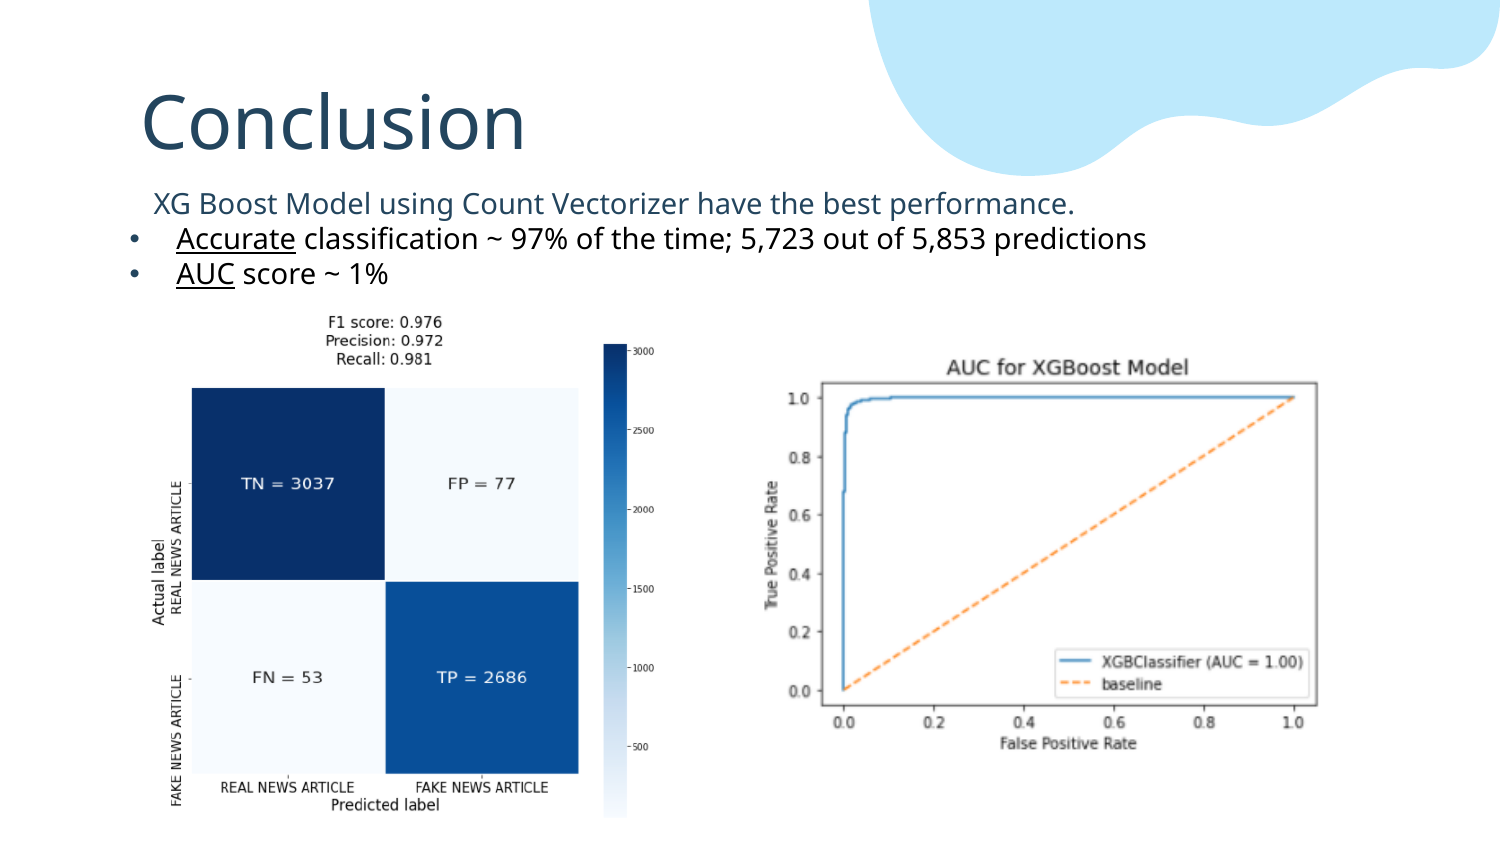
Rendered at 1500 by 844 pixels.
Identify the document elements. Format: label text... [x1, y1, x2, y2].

text_box XG Boost Model using Count Vectorizer have the best performance. Accurate classification ~ 97% of the time; 5,723 out of 5,853 predictions AUC score ~ 1% [114, 170, 1212, 383]
picture [749, 347, 1356, 766]
picture [144, 314, 662, 823]
text_box Conclusion [125, 77, 826, 158]
